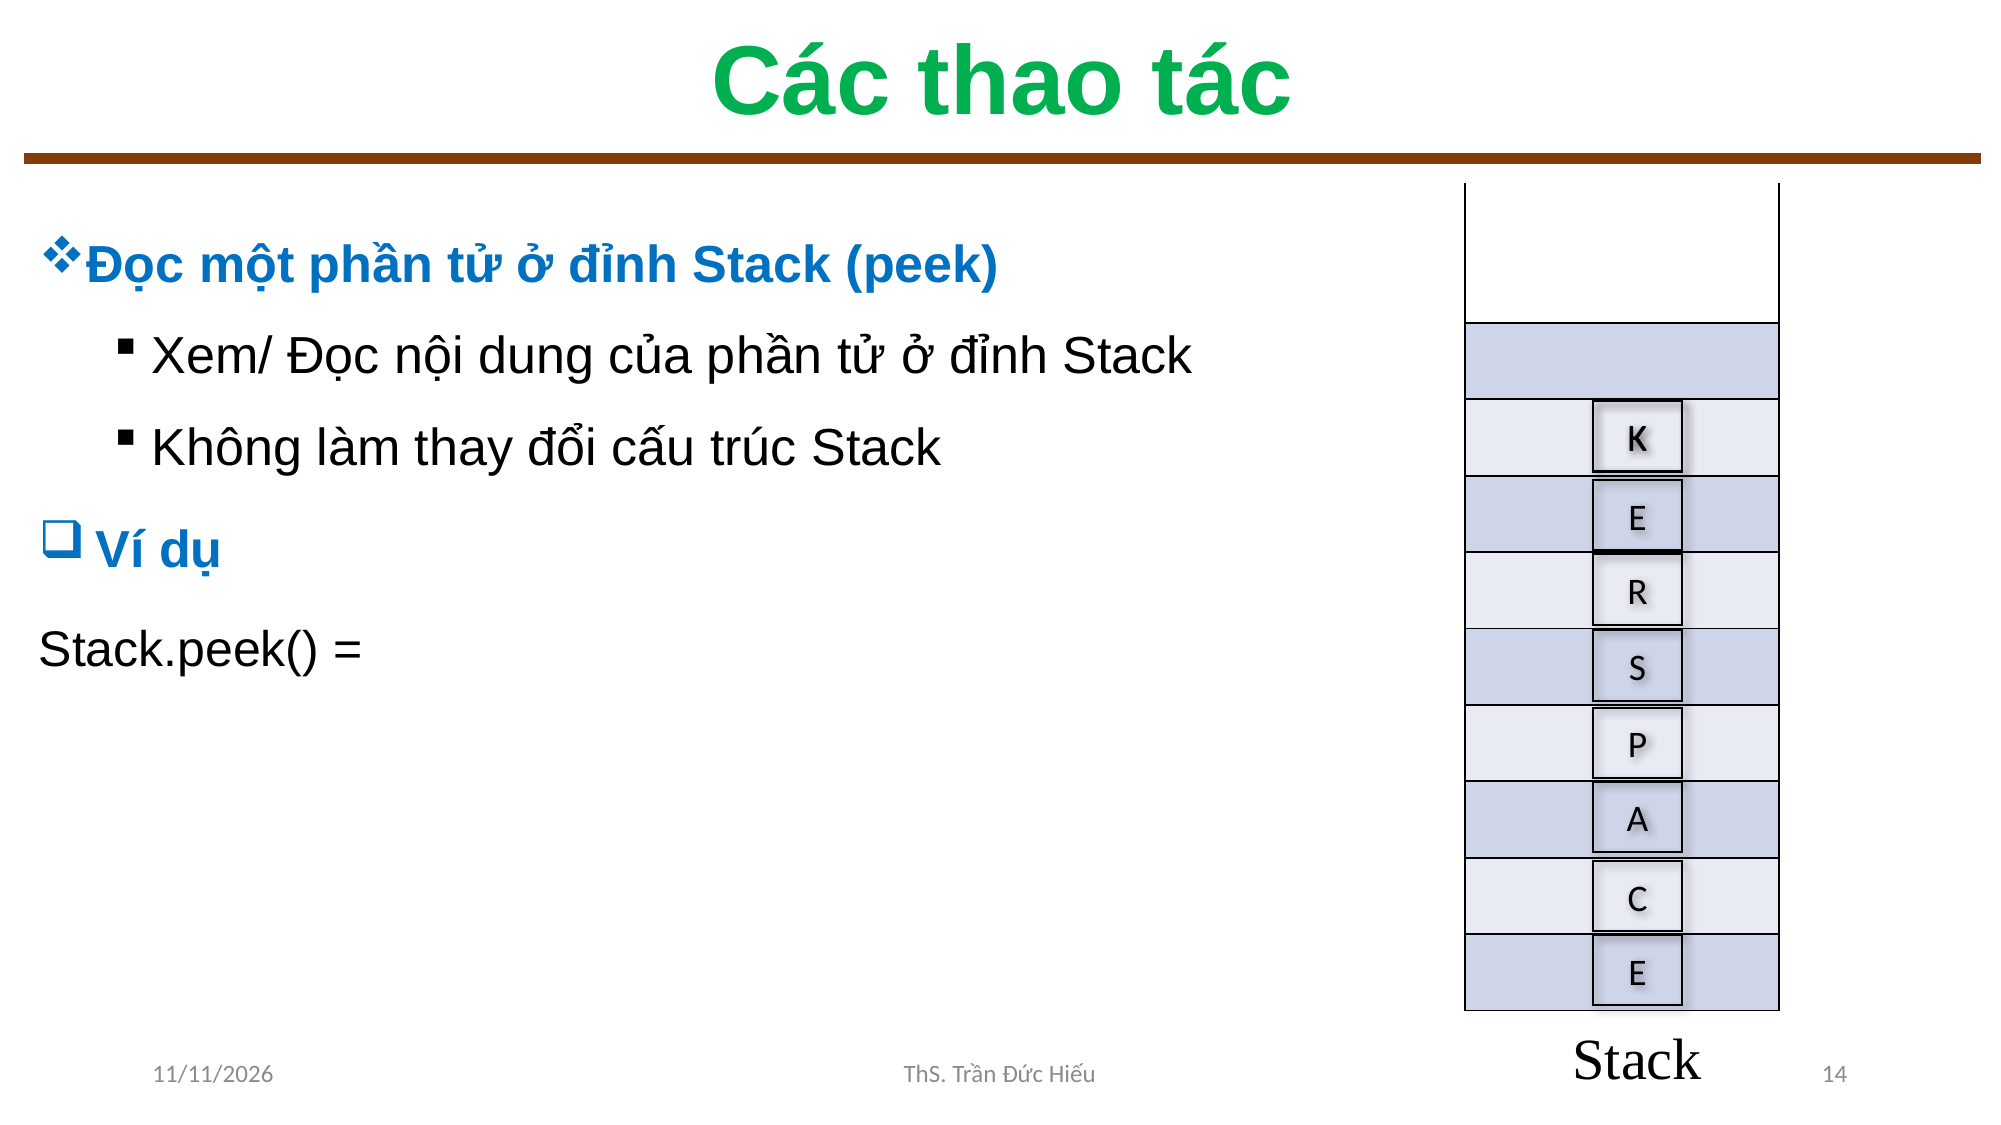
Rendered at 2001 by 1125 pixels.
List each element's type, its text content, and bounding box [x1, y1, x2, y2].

table_cell [1692, 400, 1778, 475]
text_box E [1592, 934, 1683, 1006]
text_box E [1592, 479, 1683, 551]
table_cell [1466, 706, 1591, 780]
table_cell [1693, 477, 1778, 551]
text_box C [1592, 860, 1683, 932]
table_cell [1692, 859, 1778, 933]
table_cell [1466, 400, 1592, 475]
table_cell [1466, 859, 1592, 933]
table_cell [1693, 935, 1778, 1010]
table_cell [1466, 324, 1778, 398]
table_header [1466, 183, 1778, 322]
text_box A [1592, 781, 1683, 853]
text_box P [1592, 707, 1683, 779]
table_cell [1693, 629, 1778, 704]
list Đọc một phần tử ở đỉnh Stack (peek) Xem/ Đọc nội dung của phần tử ở đỉnh Stack Không làm thay đổi cấu trúc Stack Ví dụ Stack.peek() = [24, 204, 1982, 1112]
title Các thao tác [24, 22, 1982, 144]
text_box R [1592, 553, 1683, 626]
table_cell [1466, 782, 1591, 857]
table_cell [1466, 629, 1591, 704]
text_box Stack [1557, 1014, 1718, 1099]
text_box S [1592, 629, 1683, 702]
table_cell [1466, 477, 1591, 551]
table_cell [1466, 553, 1591, 628]
table_cell [1693, 782, 1778, 857]
table_cell [1694, 553, 1778, 628]
text_box K [1592, 399, 1683, 472]
table_cell [1466, 935, 1591, 1010]
table_cell [1693, 706, 1778, 780]
